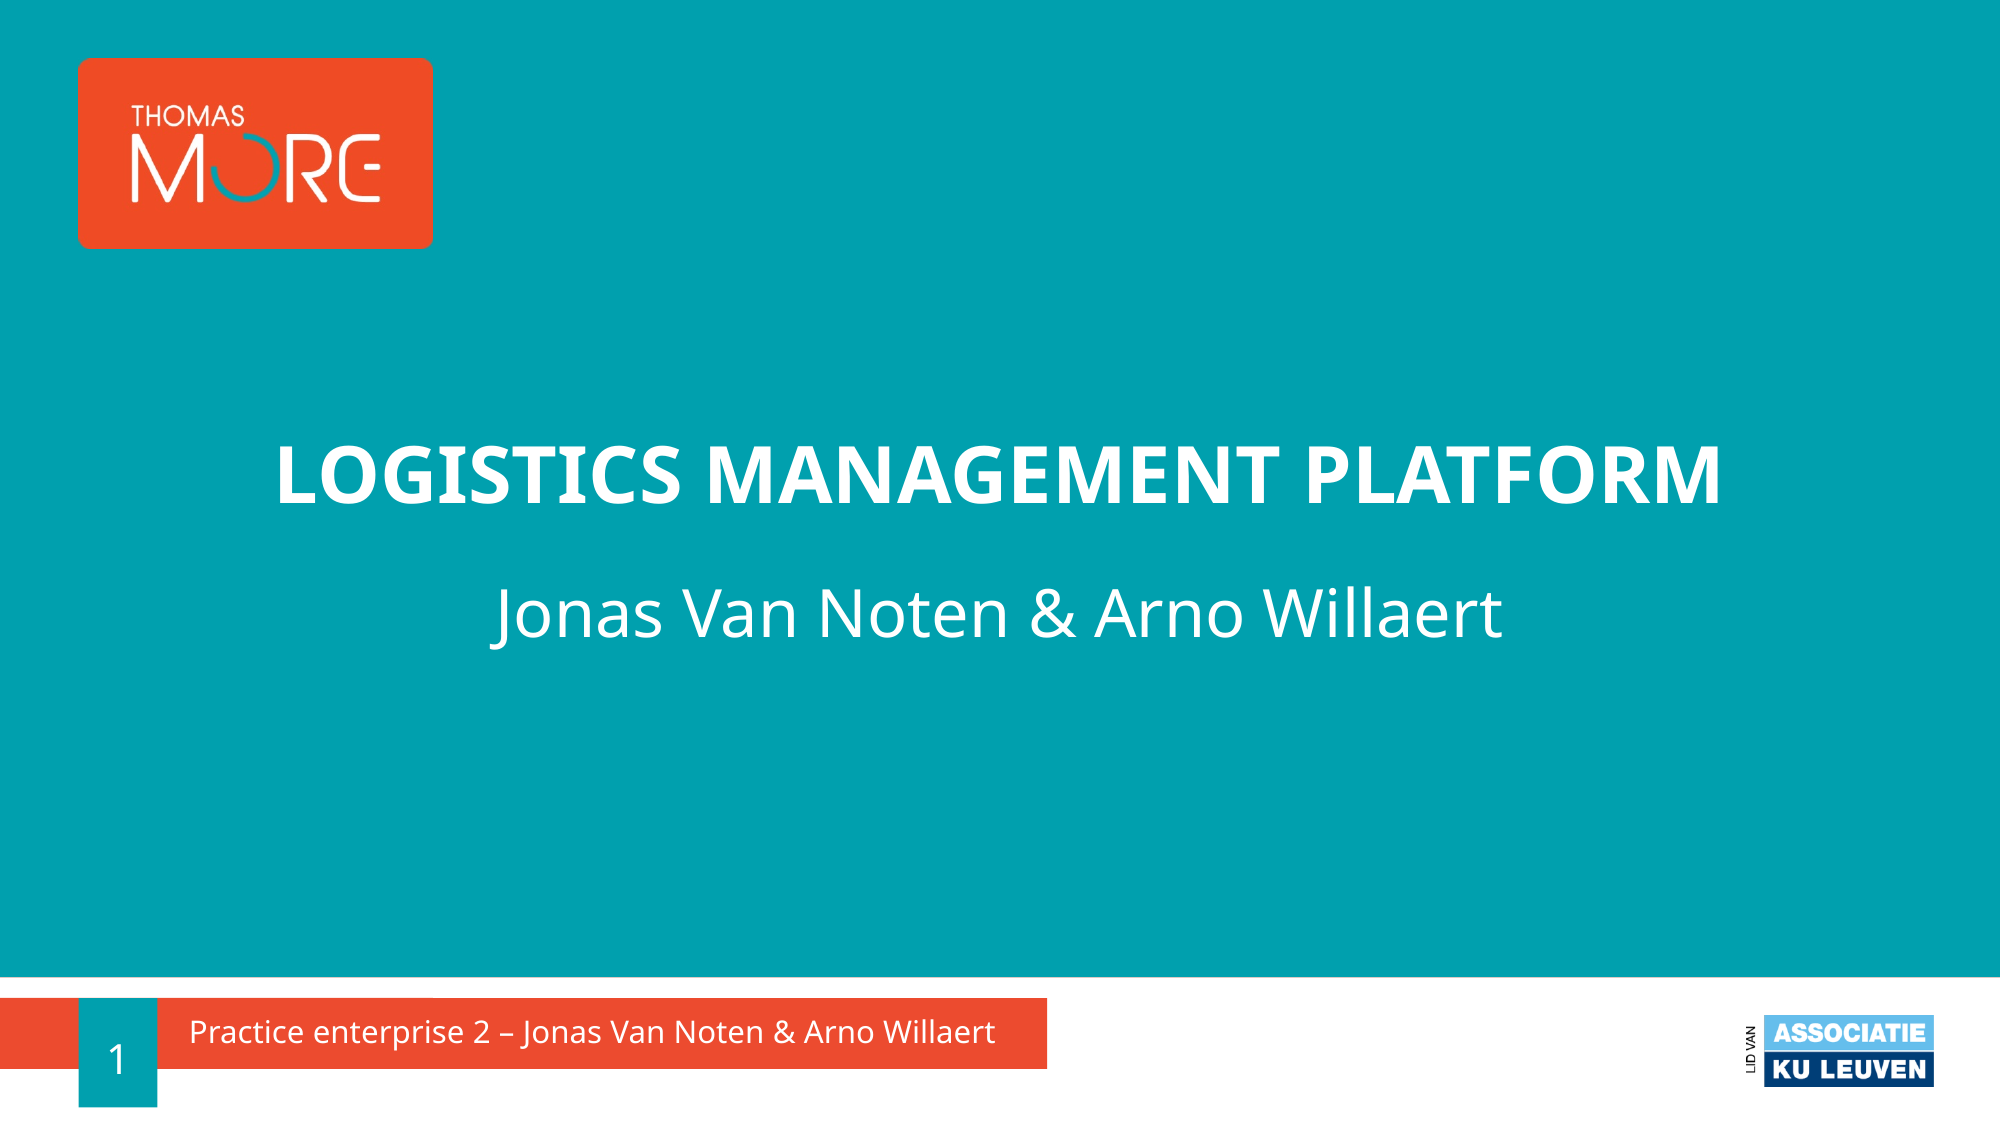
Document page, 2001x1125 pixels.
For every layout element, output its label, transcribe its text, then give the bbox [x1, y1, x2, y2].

title Logistics management platform [0, 255, 2000, 551]
footer Practice enterprise 2 – Jonas Van Noten & Arno Willaert [165, 998, 1048, 1069]
subtitle Jonas Van Noten & Arno Willaert [0, 551, 2000, 846]
picture [78, 58, 433, 249]
picture [1746, 1015, 1934, 1087]
slide_number 1 [78, 998, 158, 1108]
